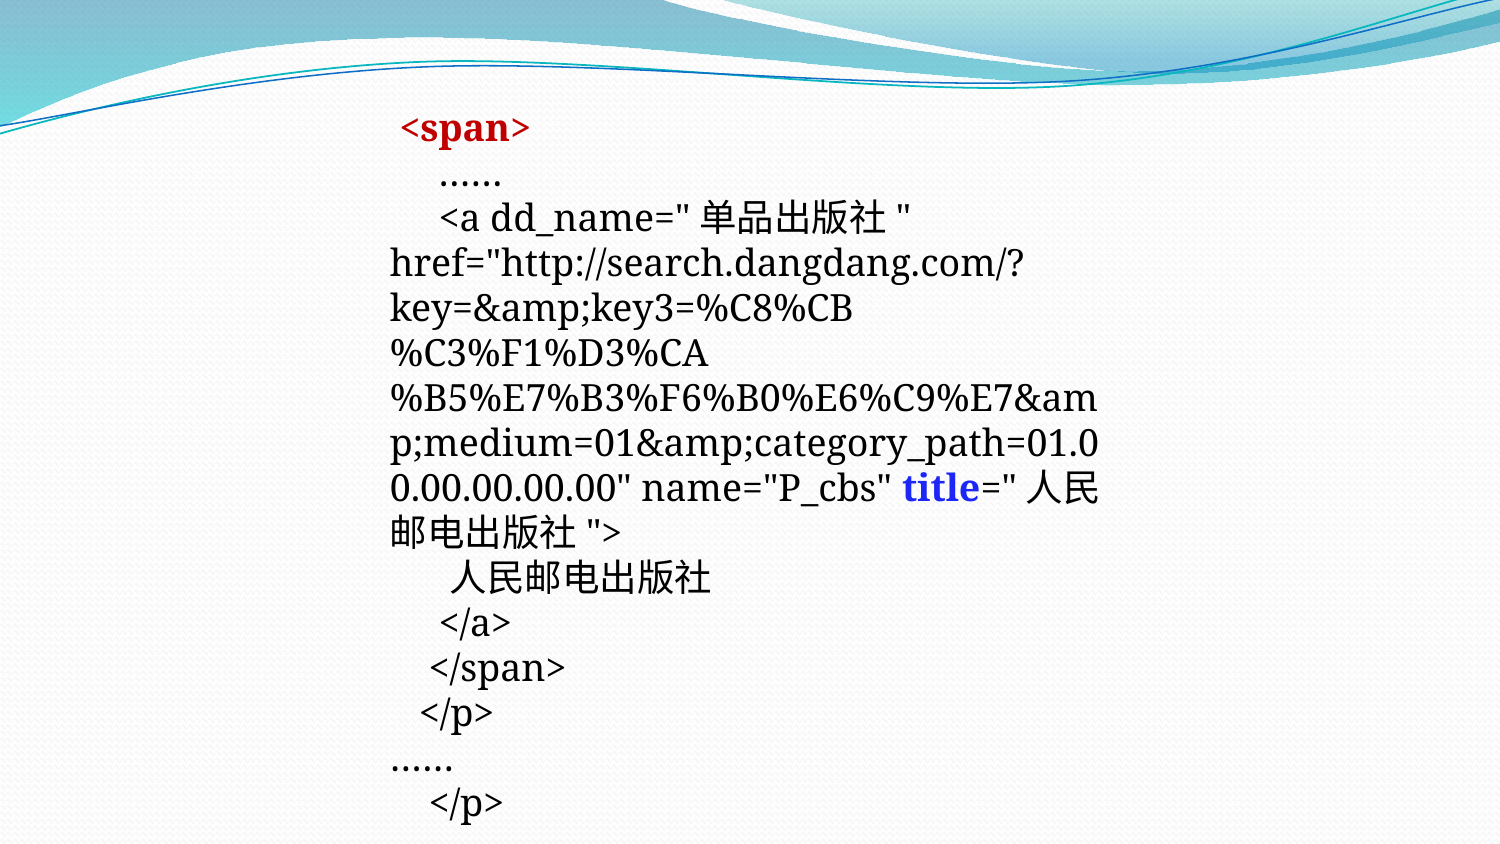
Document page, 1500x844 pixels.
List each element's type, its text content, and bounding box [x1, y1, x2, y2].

text_box <span> …… <a dd_name="单品出版社" href="http://search.dangdang.com/?key=&amp;key3=%C8%CB%C3%F1%D3%CA%B5%E7%B3%F6%B0%E6%C9%E7&amp;medium=01&amp;category_path=01.00.00.00.00.00" name="P_cbs" title="人民邮电出版社"> 人民邮电出版社 </a> </span> </p> …… </p> …… </html> [374, 96, 1125, 844]
